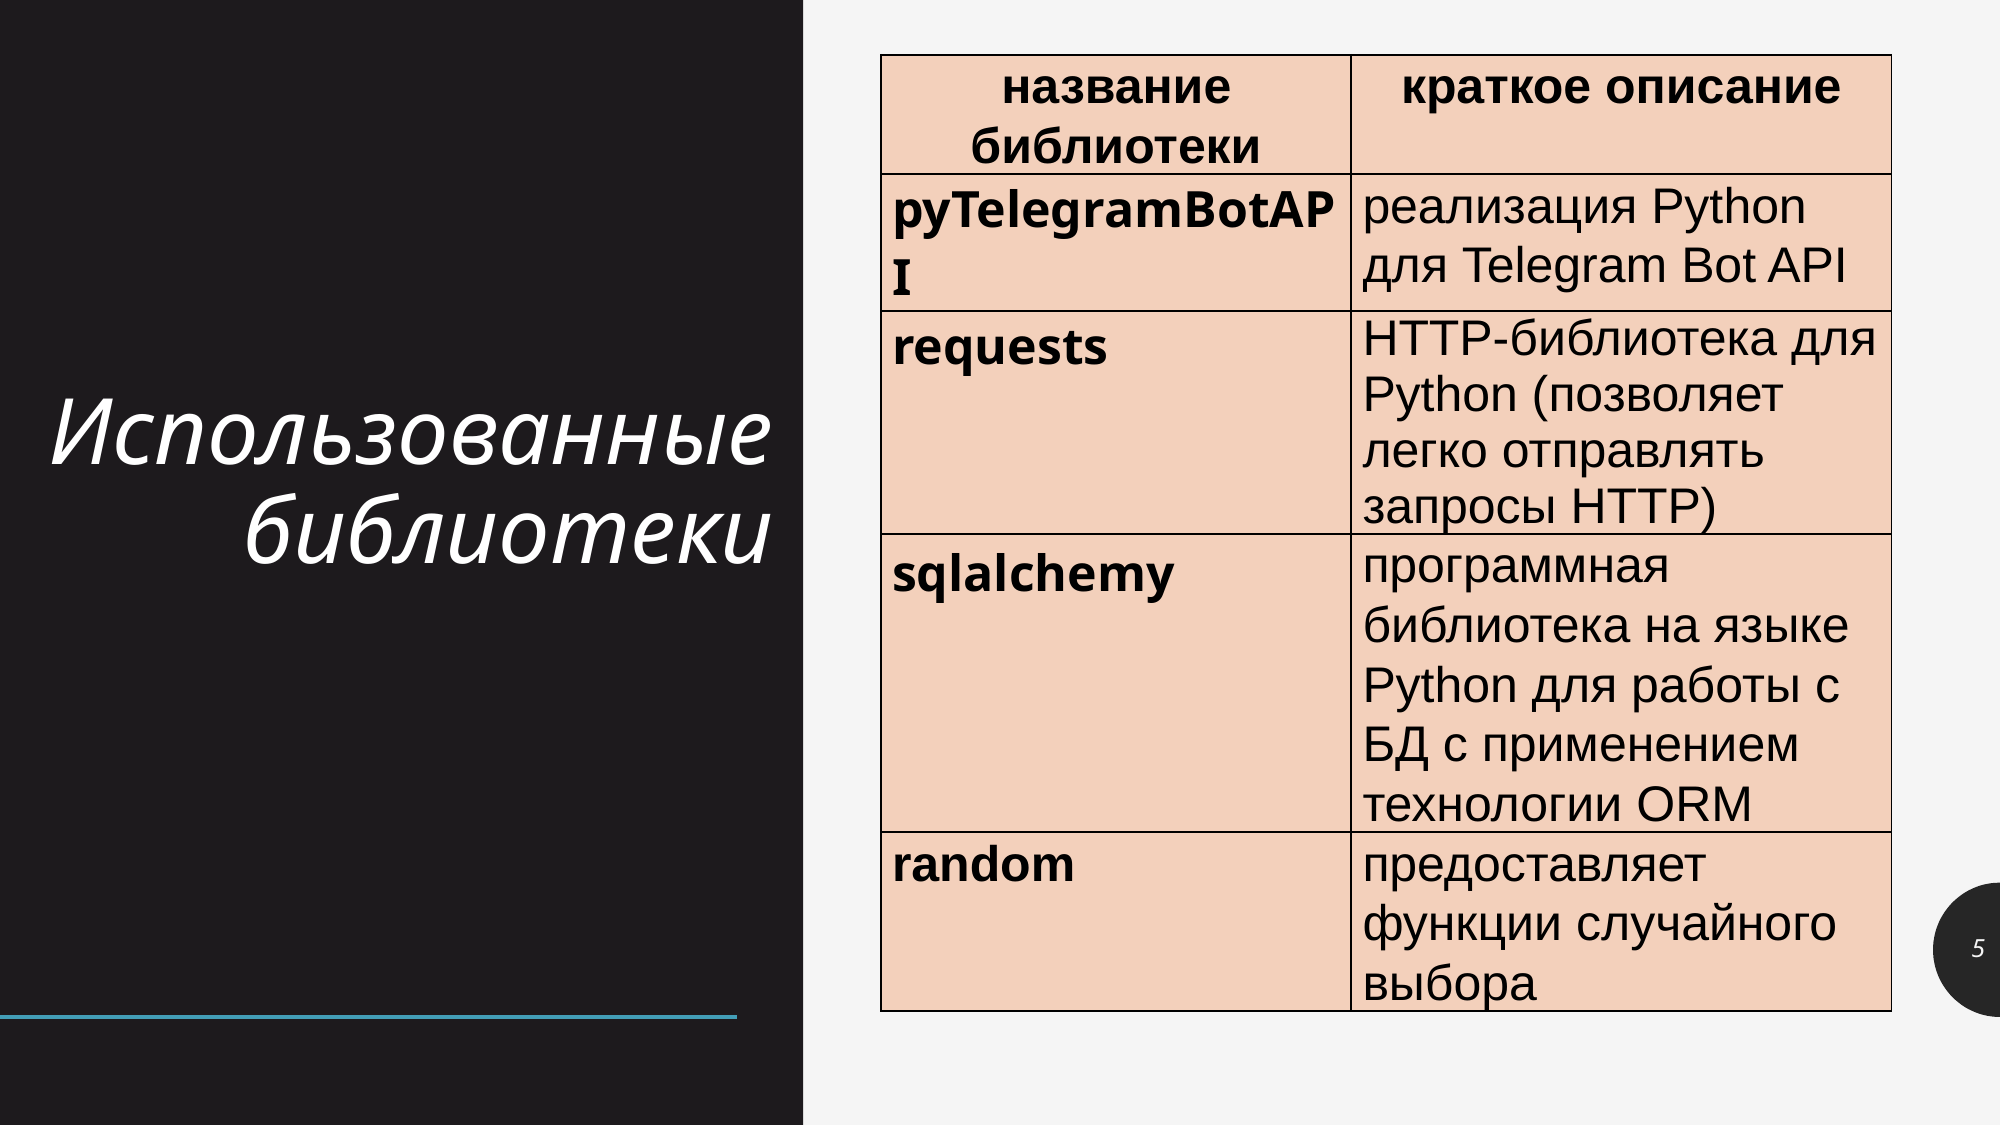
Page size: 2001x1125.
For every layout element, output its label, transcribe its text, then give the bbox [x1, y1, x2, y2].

table_header название библиотеки [882, 56, 1350, 173]
slide_number ‹#› [1933, 919, 2000, 980]
table_cell программная библиотека на языке Python для работы с БД с применением технологии ORM [1352, 535, 1891, 831]
table_cell HTTP-библиотека для Python (позволяет легко отправлять запросы HTTP) [1352, 312, 1891, 533]
table_cell реализация Python для Telegram Bot API [1352, 175, 1891, 310]
table_header краткое описание [1352, 56, 1891, 173]
table_cell requests [882, 312, 1350, 533]
table_cell предоставляет функции случайного выбора [1352, 833, 1891, 1010]
table_cell pyTelegramBotAPI [882, 175, 1350, 310]
table_cell random [882, 833, 1350, 1010]
table_cell sqlalchemy [882, 535, 1350, 831]
title Использованные библиотеки [0, 226, 790, 592]
